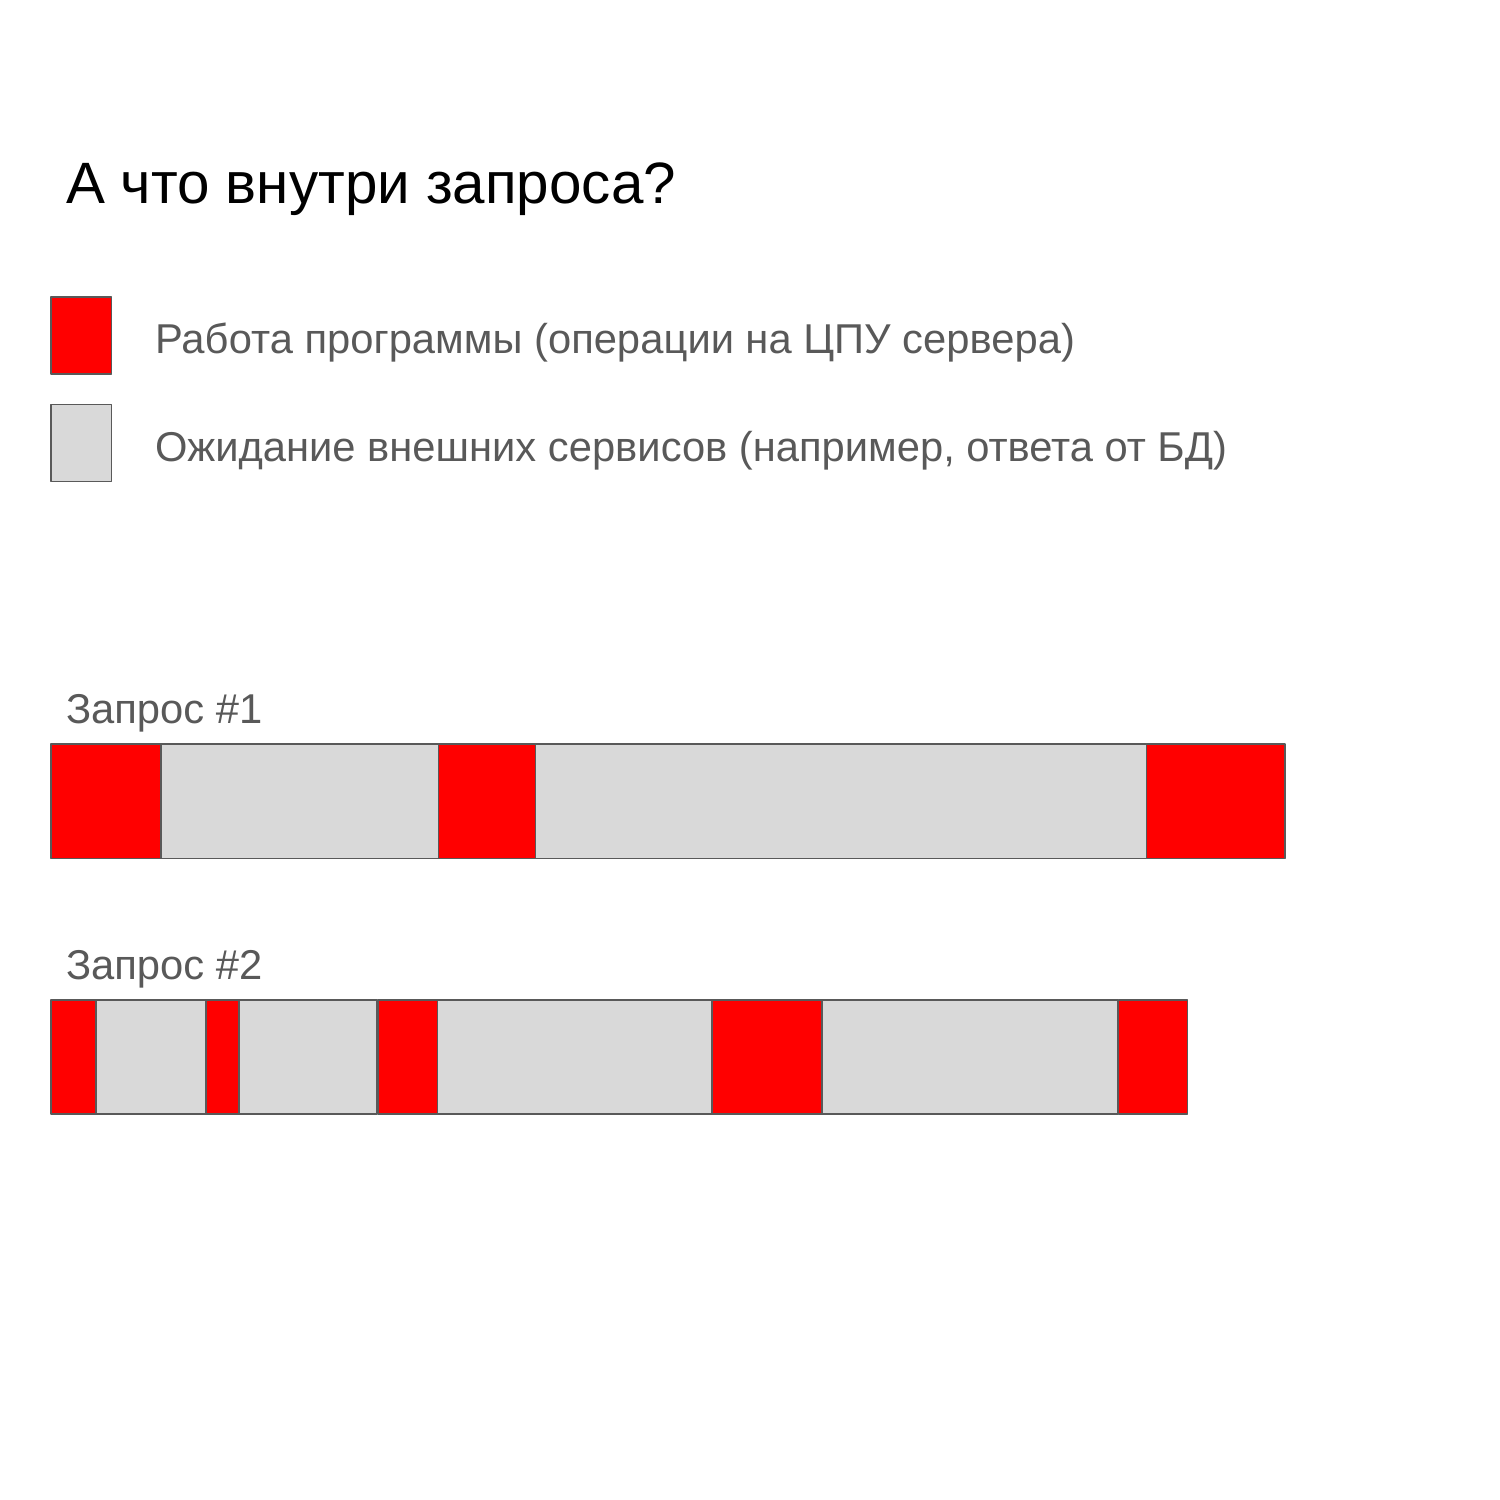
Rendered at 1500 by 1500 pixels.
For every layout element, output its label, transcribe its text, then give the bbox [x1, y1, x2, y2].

text_box [1147, 745, 1285, 859]
text_box [51, 745, 161, 859]
text_box [51, 296, 112, 374]
text_box [437, 999, 712, 1114]
title А что внутри запроса? [51, 129, 1449, 297]
text_box Запрос #1 [51, 667, 1290, 745]
text_box [1119, 999, 1188, 1114]
text_box [51, 999, 95, 1114]
text_box [438, 745, 535, 859]
text_box [161, 745, 438, 859]
text_box [378, 999, 437, 1114]
text_box Работа программы (операции на ЦПУ сервера) [139, 296, 1379, 374]
text_box [238, 999, 378, 1114]
text_box Ожидание внешних сервисов (например, ответа от БД) [139, 404, 1379, 482]
text_box Запрос #2 [51, 922, 1290, 1000]
text_box [95, 999, 205, 1114]
text_box [205, 999, 238, 1114]
text_box [535, 745, 1147, 859]
text_box [712, 999, 822, 1114]
text_box [51, 404, 112, 482]
text_box [822, 999, 1119, 1114]
